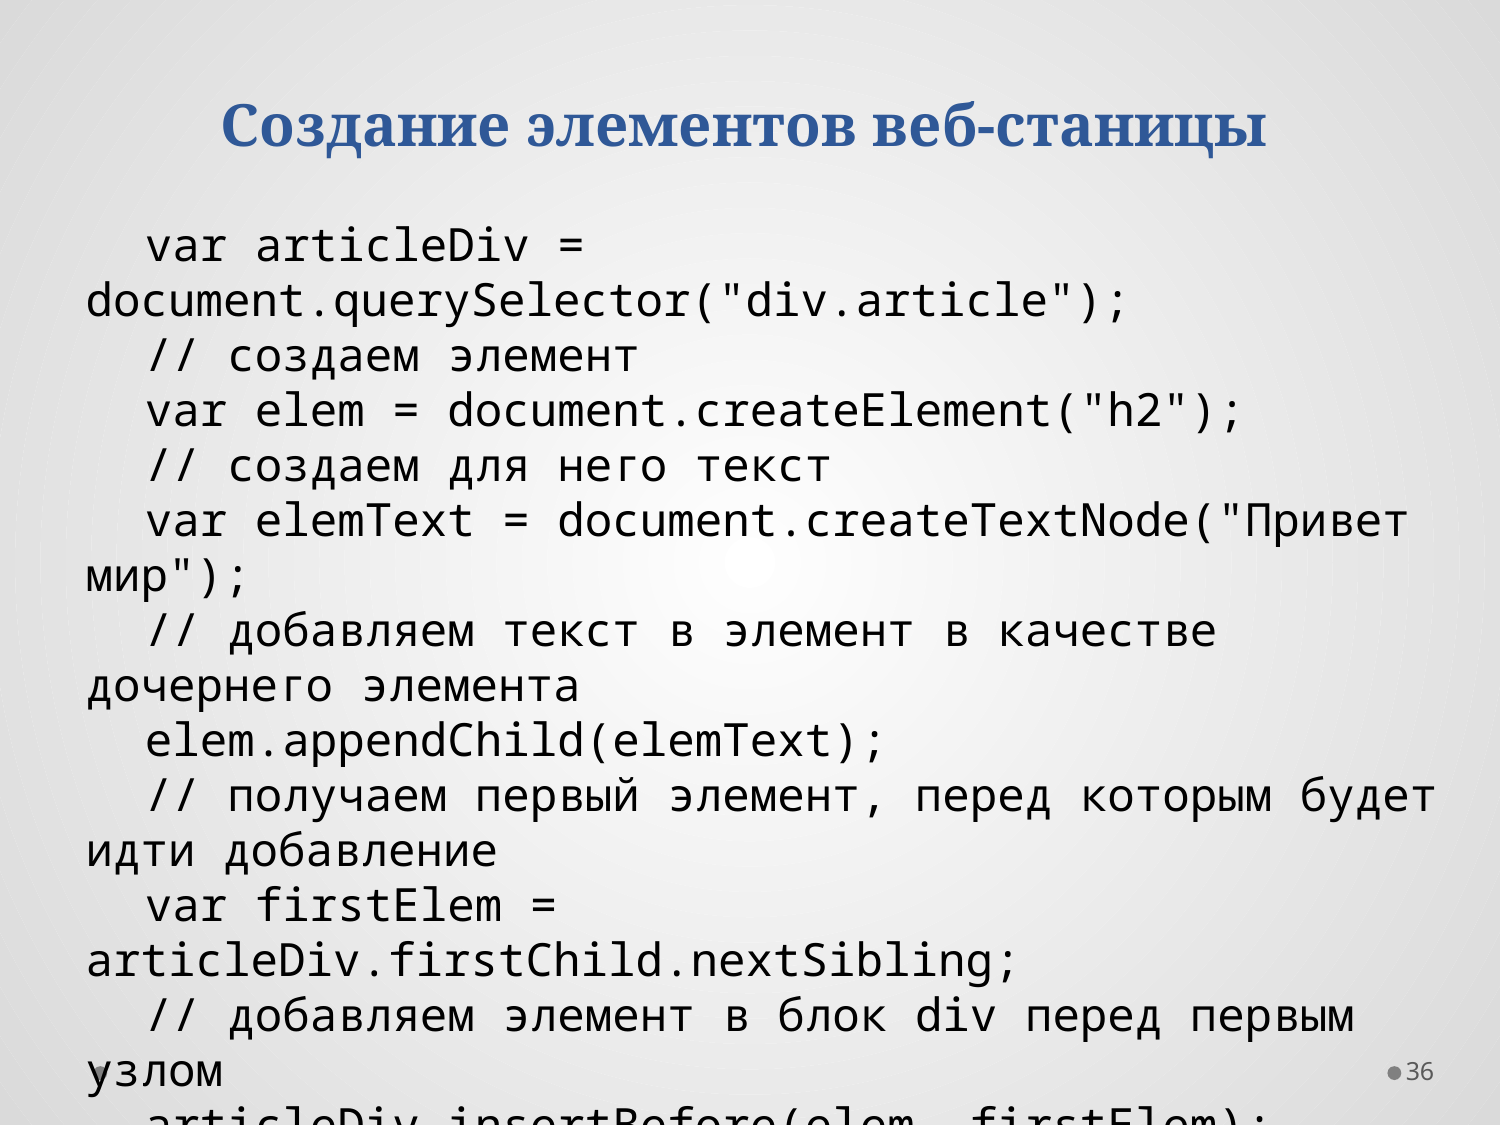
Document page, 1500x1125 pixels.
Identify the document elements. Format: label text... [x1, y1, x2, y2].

slide_number 36 [1401, 1042, 1494, 1103]
text_box var articleDiv = document.querySelector("div.article"); // создаем элемент var elem = document.createElement("h2"); // создаем для него текст var elemText = document.createTextNode("Привет мир"); // добавляем текст в элемент в качестве дочернего элемента elem.appendChild(elemText); // получаем первый элемент, перед которым будет идти добавление var firstElem = articleDiv.firstChild.nextSibling; // добавляем элемент в блок div перед первым узлом articleDiv.insertBefore(elem, firstElem); [70, 208, 1453, 1125]
text_box Создание элементов веб-станицы [76, 80, 1382, 166]
